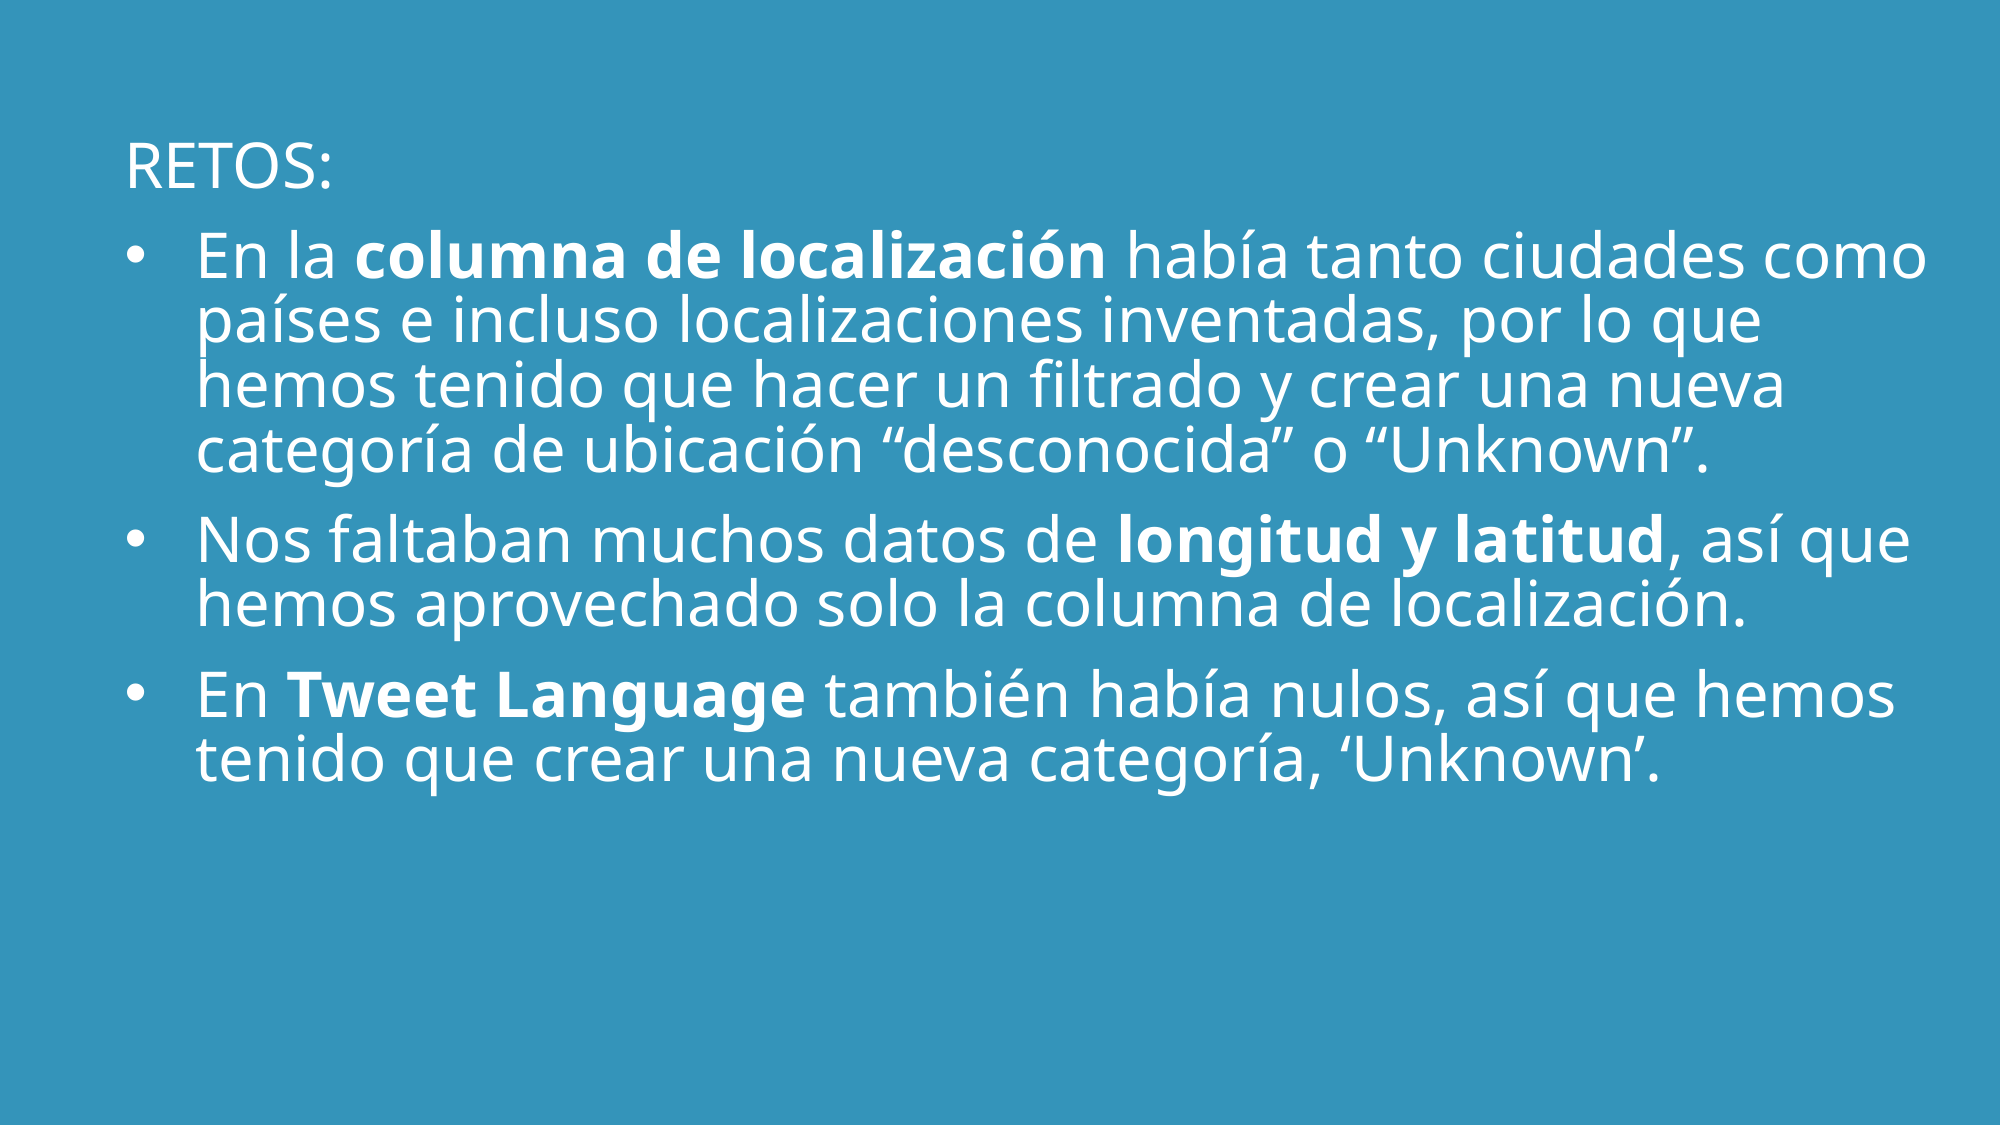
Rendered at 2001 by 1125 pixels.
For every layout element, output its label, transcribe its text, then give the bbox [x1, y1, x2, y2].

subtitle RETOS: En la columna de localización había tanto ciudades como países e incluso localizaciones inventadas, por lo que hemos tenido que hacer un filtrado y crear una nueva categoría de ubicación “desconocida” o “Unknown”. Nos faltaban muchos datos de longitud y latitud, así que hemos aprovechado solo la columna de localización. En Tweet Language también había nulos, así que hemos tenido que crear una nueva categoría, ‘Unknown’. [109, 129, 1965, 961]
